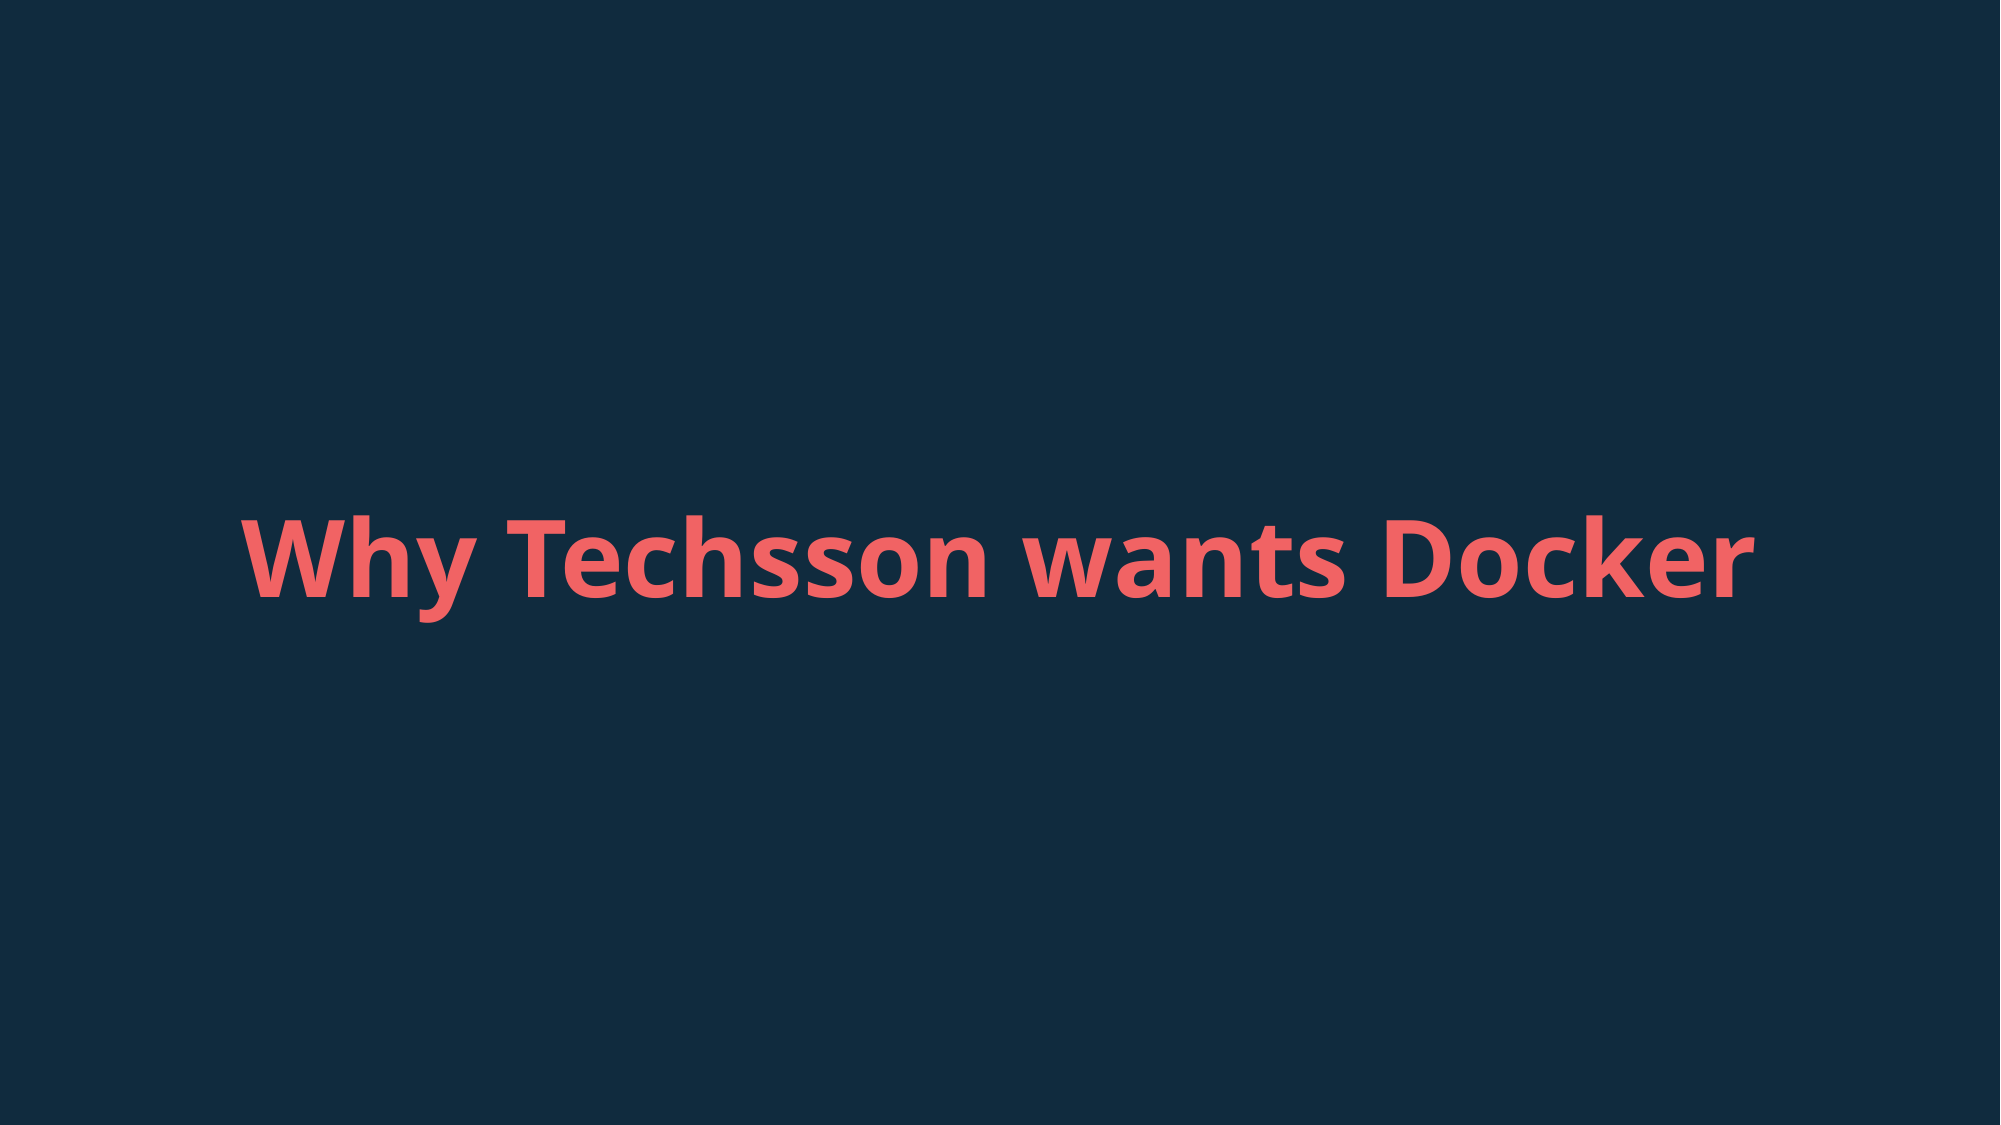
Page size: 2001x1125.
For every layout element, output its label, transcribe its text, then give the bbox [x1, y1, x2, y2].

title Why Techsson wants Docker [137, 453, 1863, 672]
